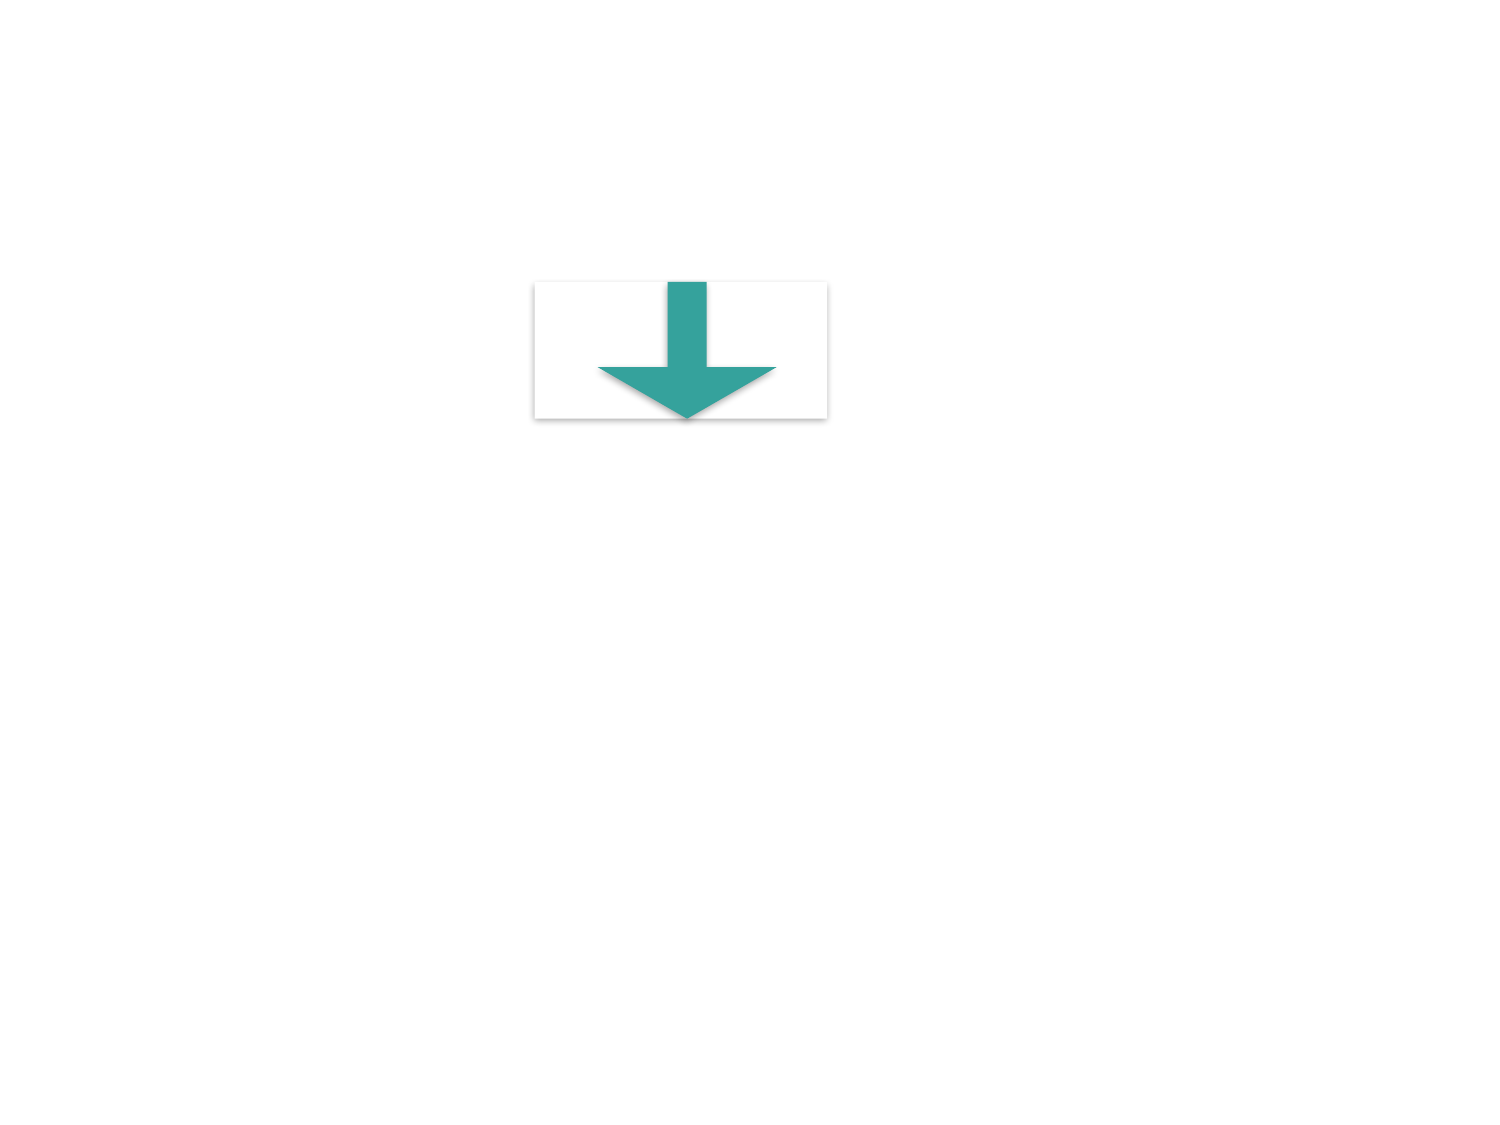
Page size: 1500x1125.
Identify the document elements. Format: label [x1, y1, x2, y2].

text_box [534, 281, 828, 419]
